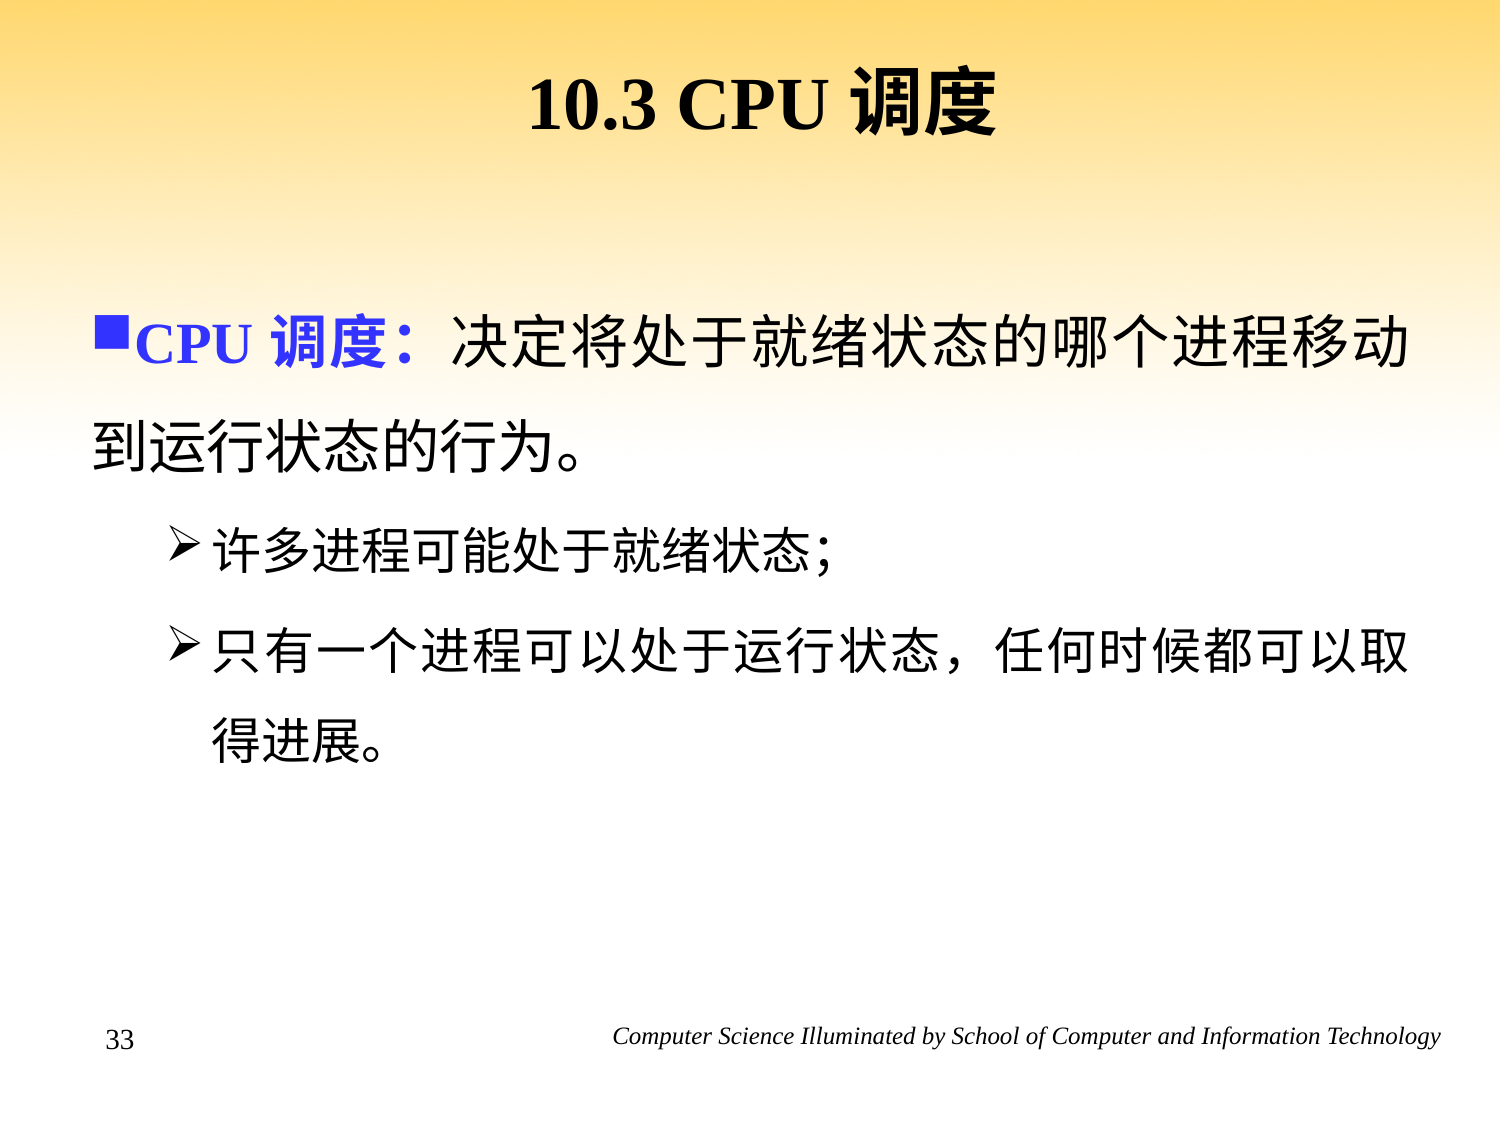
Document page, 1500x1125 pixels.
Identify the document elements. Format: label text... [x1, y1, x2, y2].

picture [0, 0, 1500, 1125]
list CPU调度：决定将处于就绪状态的哪个进程移动到运行状态的行为。 许多进程可能处于就绪状态； 只有一个进程可以处于运行状态，任何时候都可以取得进展。 [75, 262, 1425, 938]
title 10.3 CPU调度 [87, 24, 1438, 175]
slide_number 33 [75, 1012, 150, 1066]
